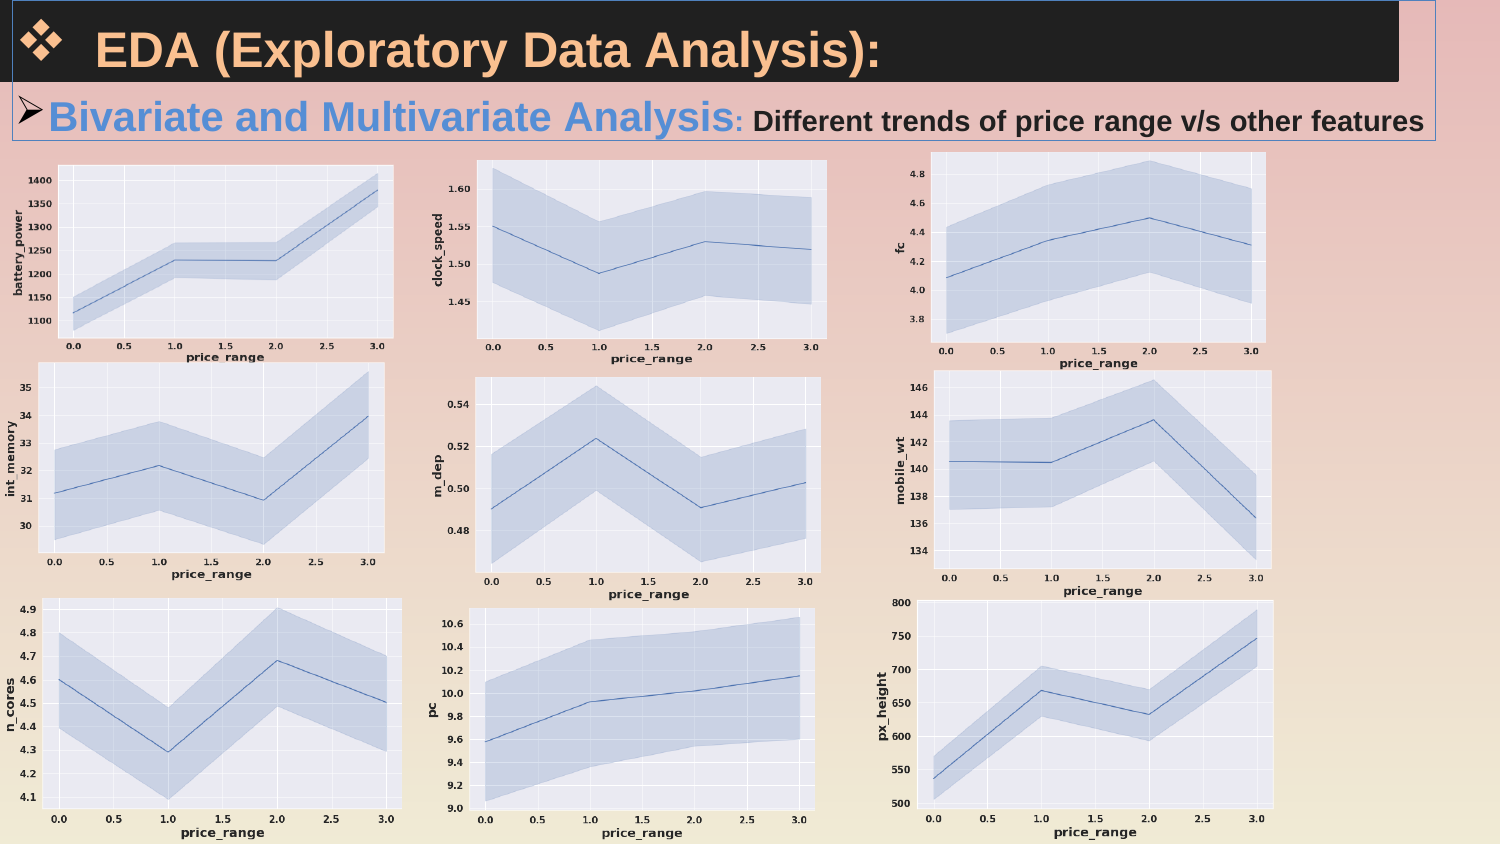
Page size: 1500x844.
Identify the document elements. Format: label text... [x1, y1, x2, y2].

picture [429, 608, 815, 840]
picture [6, 598, 402, 840]
text_box EDA (Exploratory Data Analysis): Bivariate and Multivariate Analysis: Different trends of price range v/s other features [12, 0, 1436, 141]
picture [432, 377, 821, 602]
picture [0, 164, 394, 586]
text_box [870, 152, 1277, 844]
picture [432, 159, 827, 366]
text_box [0, 0, 1400, 85]
